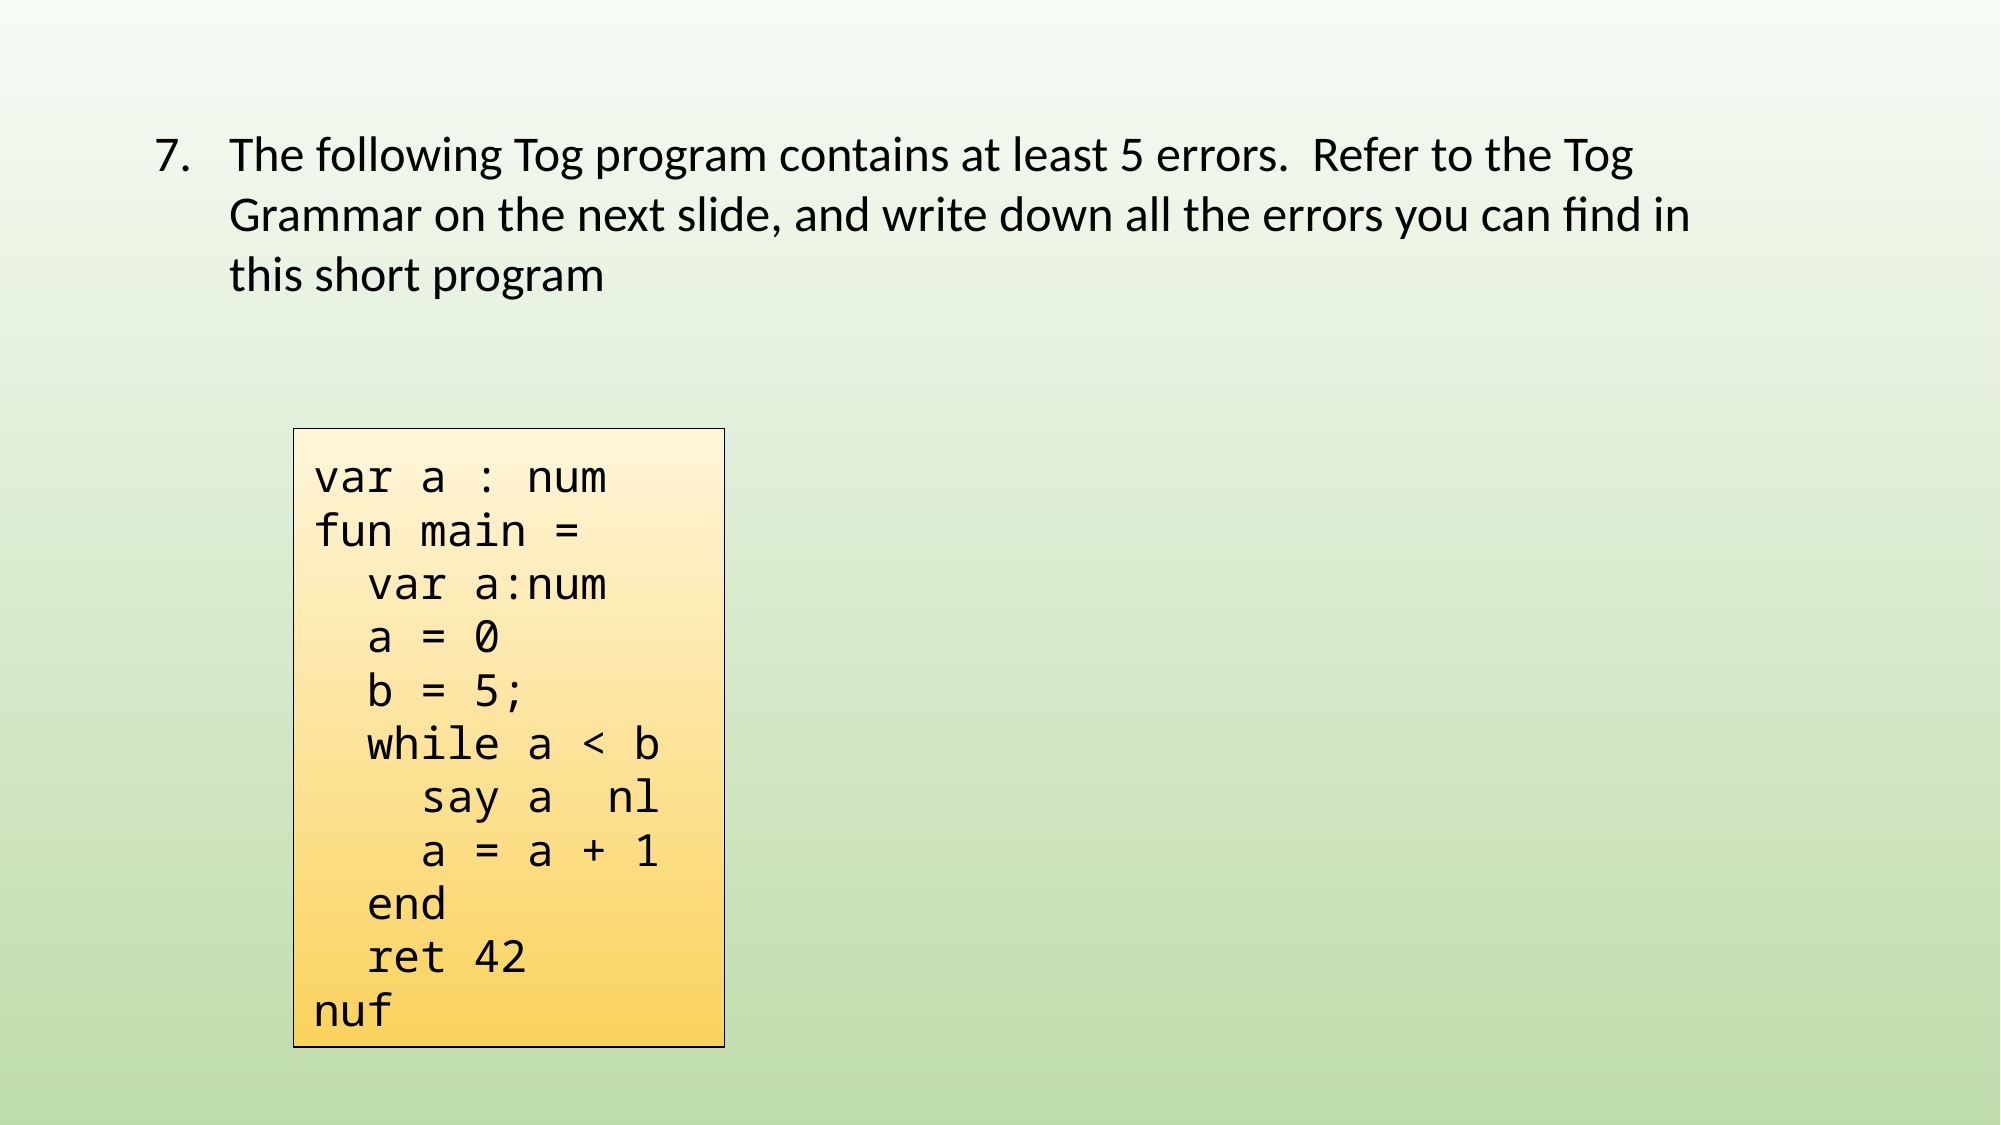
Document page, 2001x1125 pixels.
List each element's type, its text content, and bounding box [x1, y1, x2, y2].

text_box var a : num fun main = var a:num a = 0 b = 5; while a < b say a nl a = a + 1 end ret 42 nuf [293, 428, 725, 1047]
text_box The following Tog program contains at least 5 errors. Refer to the Tog Grammar on the next slide, and write down all the errors you can find in this short program [139, 114, 1779, 309]
